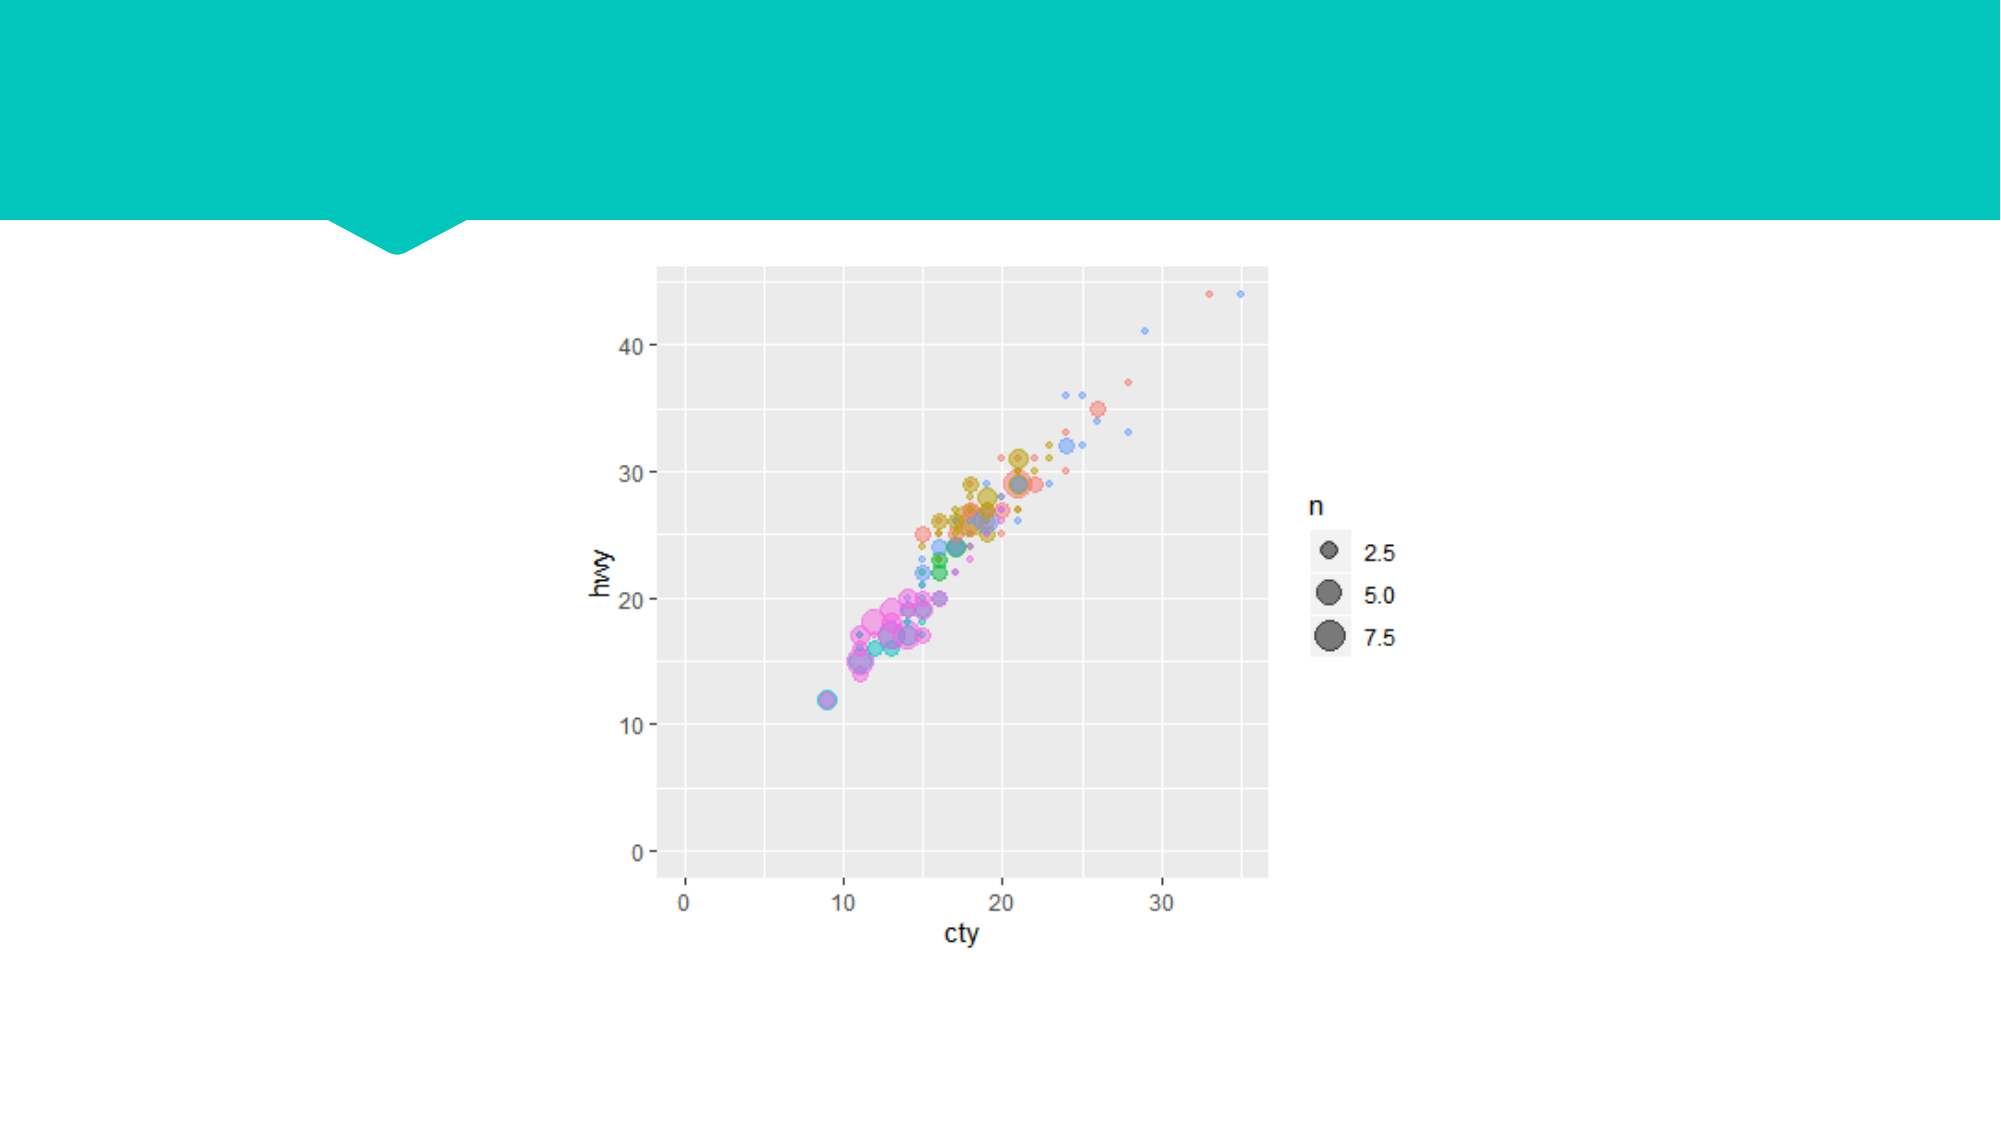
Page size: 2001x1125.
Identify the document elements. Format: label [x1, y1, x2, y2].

picture [555, 253, 1440, 961]
